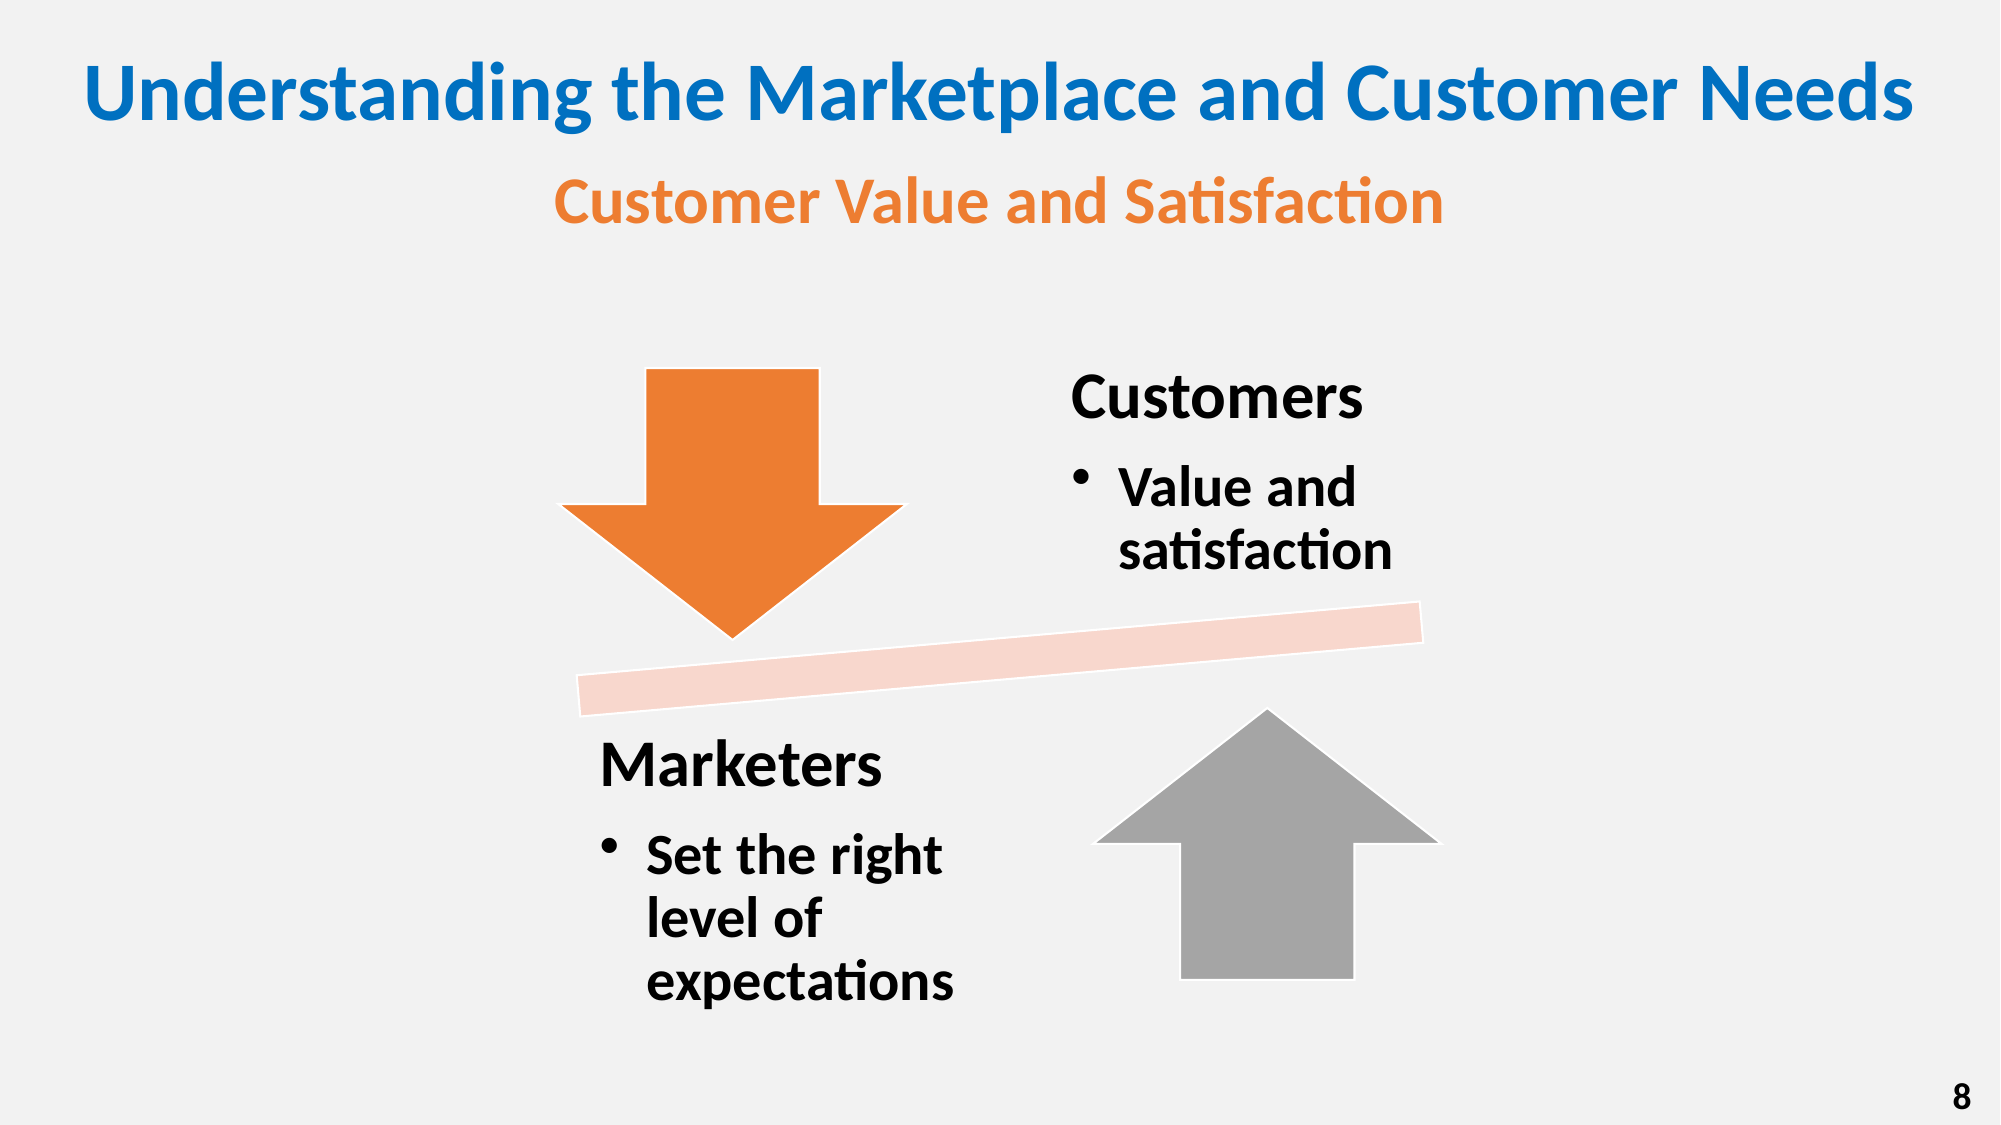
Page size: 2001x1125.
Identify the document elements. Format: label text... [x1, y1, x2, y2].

slide_number 8 [1905, 1064, 1987, 1124]
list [418, 333, 1582, 1014]
list Customer Value and Satisfaction [249, 158, 1750, 284]
title Understanding the Marketplace and Customer Needs [53, 27, 1947, 159]
